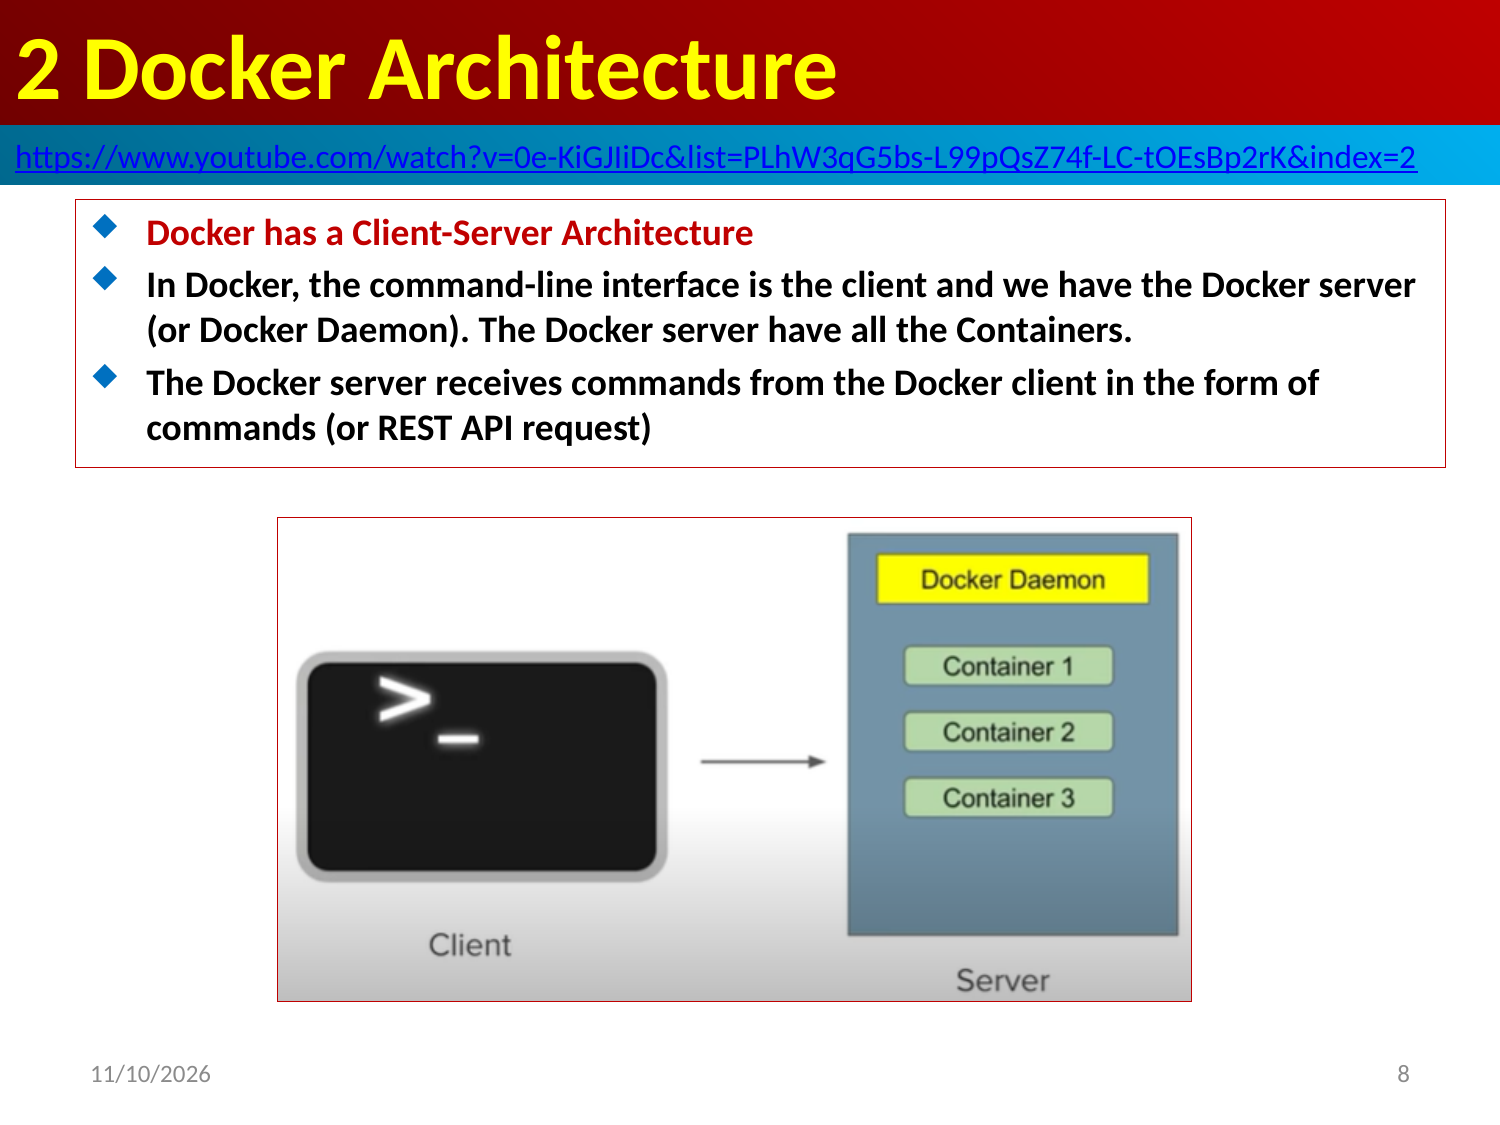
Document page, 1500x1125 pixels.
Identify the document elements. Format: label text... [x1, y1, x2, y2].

slide_number 8 [1074, 1042, 1425, 1103]
picture [277, 516, 1192, 1002]
title 2 Docker Architecture [0, 0, 1500, 125]
subtitle Docker has a Client-Server Architecture In Docker, the command-line interface is the client and we have the Docker server (or Docker Daemon). The Docker server have all the Containers. The Docker server receives commands from the Docker client in the form of commands (or REST API request) [75, 199, 1446, 468]
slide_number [75, 1042, 425, 1103]
text_box https://www.youtube.com/watch?v=0e-KiGJIiDc&list=PLhW3qG5bs-L99pQsZ74f-LC-tOEsBp2rK&index=2 [0, 125, 1500, 185]
